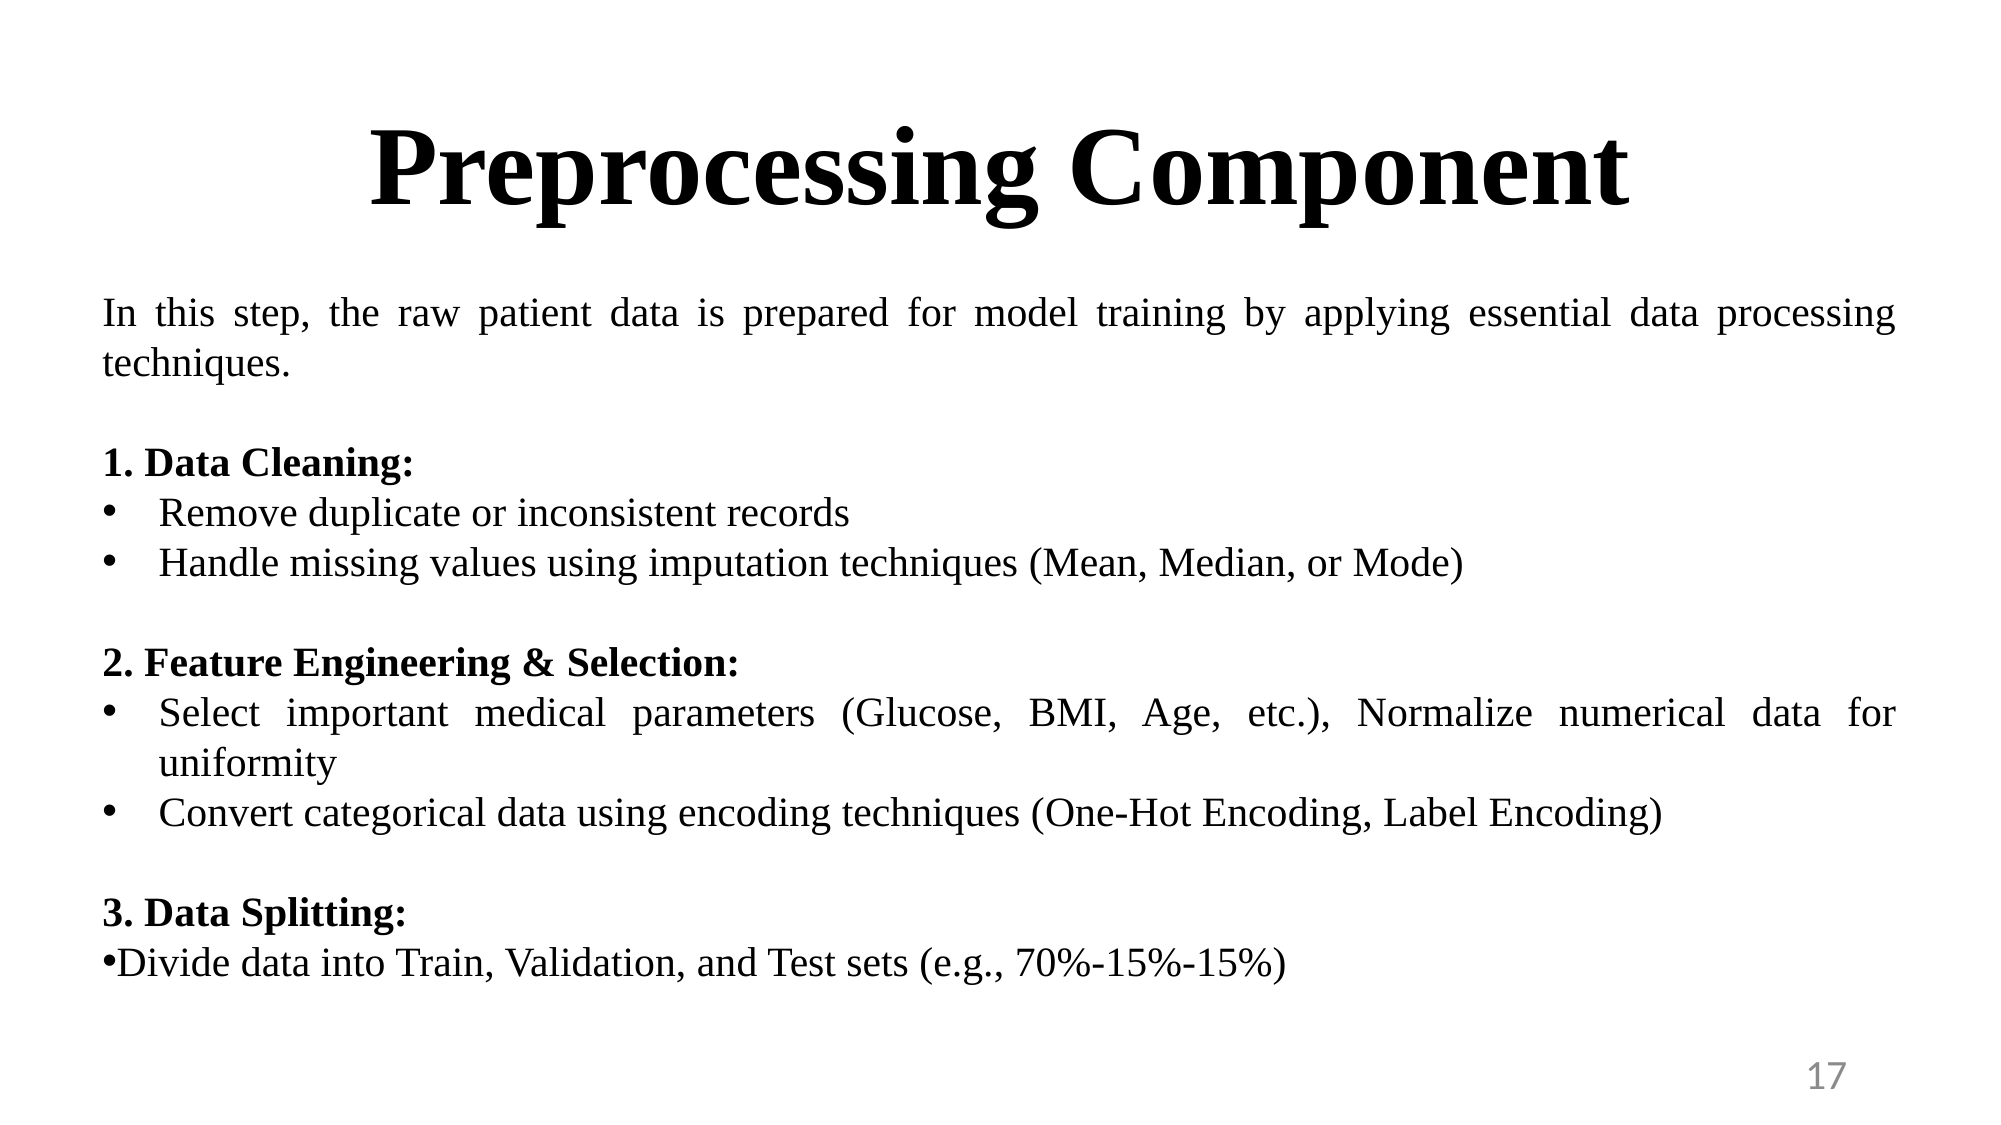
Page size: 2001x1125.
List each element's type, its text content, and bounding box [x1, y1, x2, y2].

text_box In this step, the raw patient data is prepared for model training by applying essential data processing techniques. 1. Data Cleaning: Remove duplicate or inconsistent records Handle missing values using imputation techniques (Mean, Median, or Mode) 2. Feature Engineering & Selection: Select important medical parameters (Glucose, BMI, Age, etc.), Normalize numerical data for uniformity Convert categorical data using encoding techniques (One-Hot Encoding, Label Encoding) 3. Data Splitting: Divide data into Train, Validation, and Test sets (e.g., 70%-15%-15%) [87, 277, 1913, 1125]
title Preprocessing Component [137, 59, 1863, 277]
slide_number 17 [1412, 1042, 1863, 1103]
